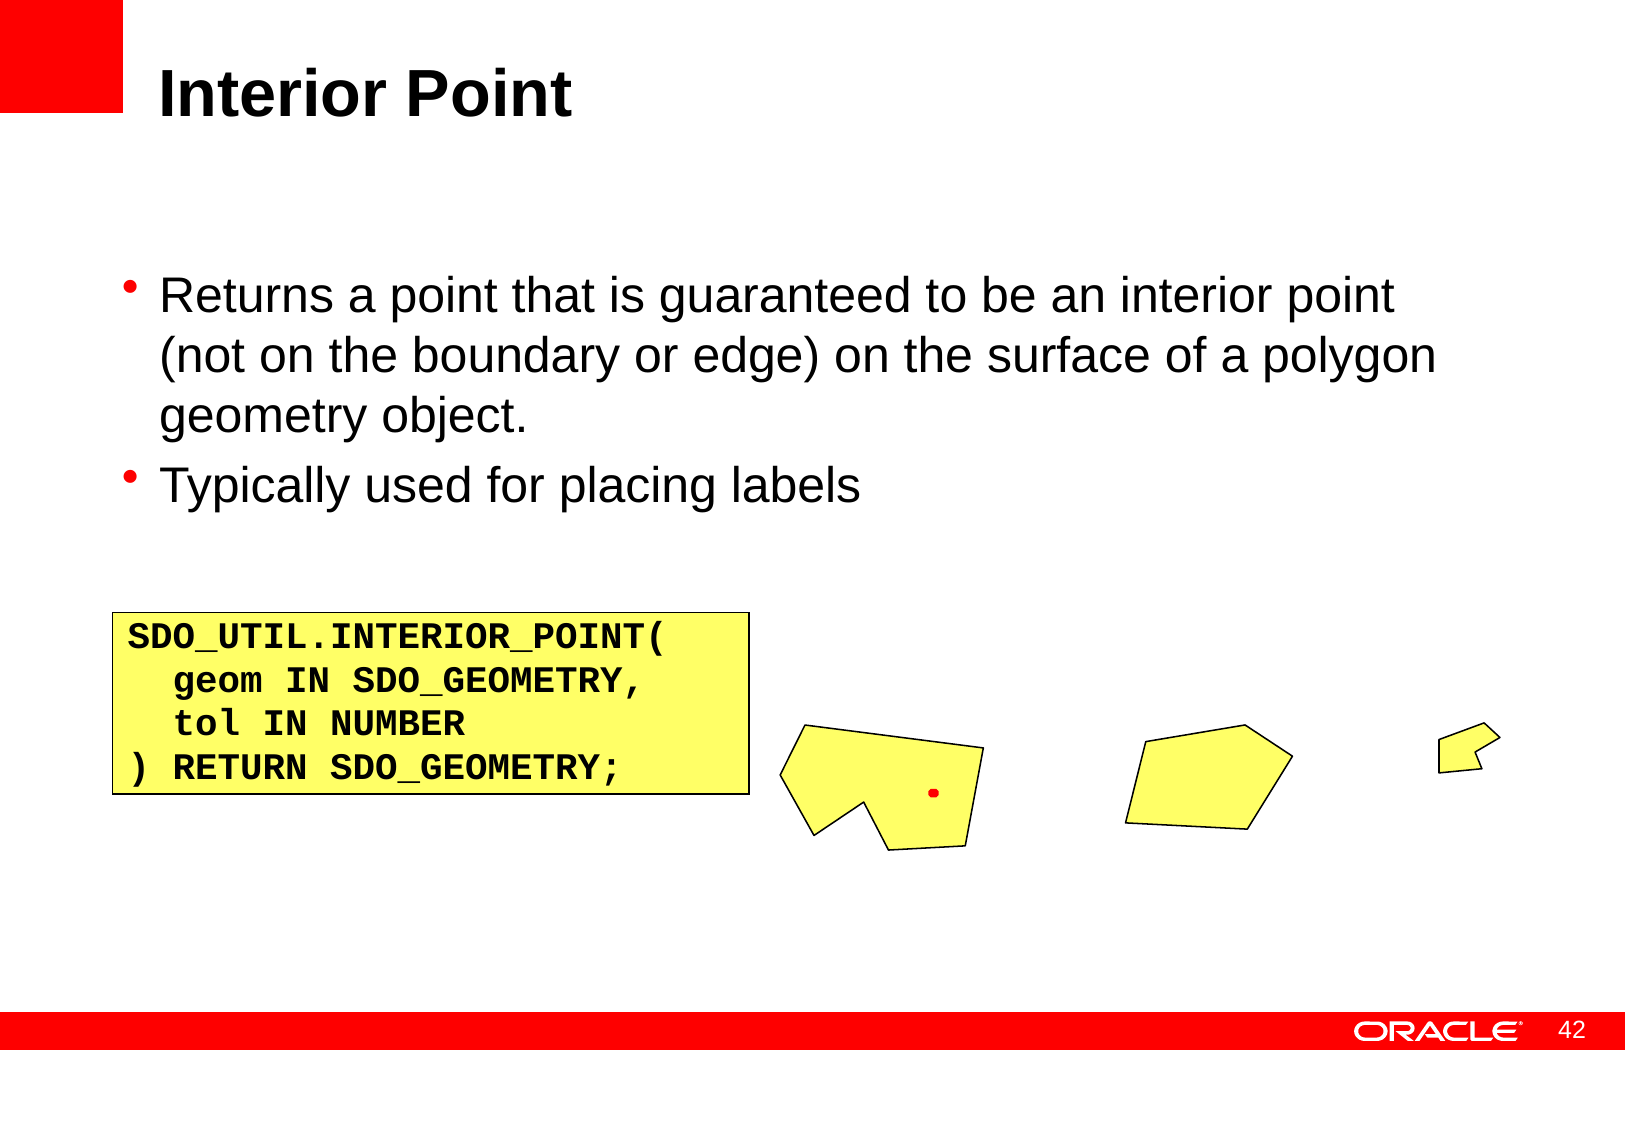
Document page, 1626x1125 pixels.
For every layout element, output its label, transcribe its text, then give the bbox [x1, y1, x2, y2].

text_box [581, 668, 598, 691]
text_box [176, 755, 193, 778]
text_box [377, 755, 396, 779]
text_box [1438, 722, 1500, 773]
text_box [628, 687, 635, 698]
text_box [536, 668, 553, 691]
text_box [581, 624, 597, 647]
list Returns a point that is guaranteed to be an interior point (not on the boundary or edge) on the surface of a polygon geometry object. Typically used for placing labels [121, 262, 1462, 976]
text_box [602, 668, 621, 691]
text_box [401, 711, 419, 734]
picture [0, 0, 123, 113]
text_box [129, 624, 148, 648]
text_box [780, 725, 984, 851]
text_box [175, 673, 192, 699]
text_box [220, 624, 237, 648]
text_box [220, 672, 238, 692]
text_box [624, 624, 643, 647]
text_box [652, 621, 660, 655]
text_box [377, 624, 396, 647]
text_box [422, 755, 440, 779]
title Interior Point [157, 49, 1506, 205]
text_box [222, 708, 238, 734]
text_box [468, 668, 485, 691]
text_box [1125, 724, 1293, 830]
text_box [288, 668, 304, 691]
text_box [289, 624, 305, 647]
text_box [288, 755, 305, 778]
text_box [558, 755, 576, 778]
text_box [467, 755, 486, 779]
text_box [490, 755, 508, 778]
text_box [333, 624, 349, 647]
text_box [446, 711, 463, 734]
picture [0, 1012, 1625, 1050]
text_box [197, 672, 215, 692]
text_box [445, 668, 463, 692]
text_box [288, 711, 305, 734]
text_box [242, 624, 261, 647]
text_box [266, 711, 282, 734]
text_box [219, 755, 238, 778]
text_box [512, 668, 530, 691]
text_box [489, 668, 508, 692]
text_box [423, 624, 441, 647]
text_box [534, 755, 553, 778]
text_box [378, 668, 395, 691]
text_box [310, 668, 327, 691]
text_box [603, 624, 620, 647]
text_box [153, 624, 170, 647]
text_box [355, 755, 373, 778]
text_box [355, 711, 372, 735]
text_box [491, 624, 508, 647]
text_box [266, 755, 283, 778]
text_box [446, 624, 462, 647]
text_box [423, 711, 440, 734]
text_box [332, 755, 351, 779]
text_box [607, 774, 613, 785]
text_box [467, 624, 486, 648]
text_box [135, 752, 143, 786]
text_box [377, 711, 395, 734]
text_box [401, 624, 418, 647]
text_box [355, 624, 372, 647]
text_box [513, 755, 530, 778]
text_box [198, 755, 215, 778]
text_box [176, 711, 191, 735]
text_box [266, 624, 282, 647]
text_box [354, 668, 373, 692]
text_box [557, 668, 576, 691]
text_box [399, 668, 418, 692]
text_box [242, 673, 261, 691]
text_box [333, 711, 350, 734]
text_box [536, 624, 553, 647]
text_box [929, 789, 938, 797]
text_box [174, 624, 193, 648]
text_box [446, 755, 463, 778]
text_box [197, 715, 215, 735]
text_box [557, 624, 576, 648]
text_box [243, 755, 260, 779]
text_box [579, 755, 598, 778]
